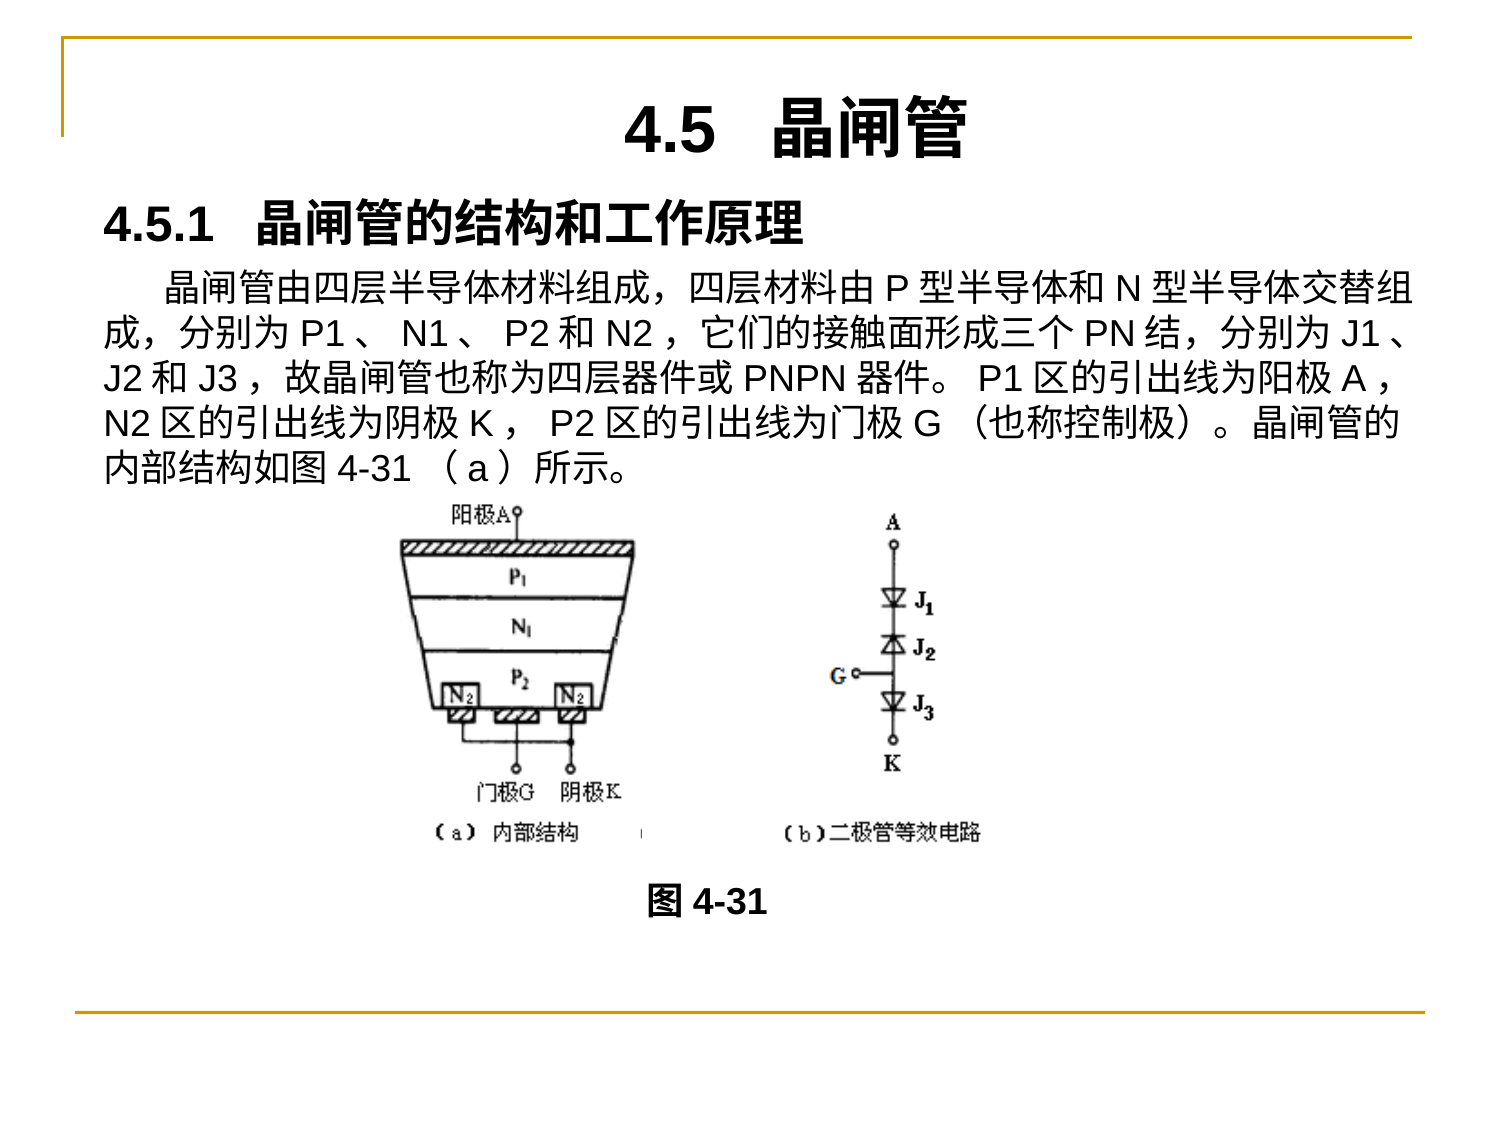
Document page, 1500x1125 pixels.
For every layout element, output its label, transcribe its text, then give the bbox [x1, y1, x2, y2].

text_box 4.5.1 晶闸管的结构和工作原理 晶闸管由四层半导体材料组成，四层材料由P型半导体和N型半导体交替组成，分别为P1、N1、P2和N2，它们的接触面形成三个PN结，分别为J1、J2和J3，故晶闸管也称为四层器件或PNPN器件。P1区的引出线为阳极A，N2区的引出线为阴极K，P2区的引出线为门极G（也称控制极）。晶闸管的内部结构如图4-31（a）所示。 [88, 184, 1447, 497]
picture [395, 503, 643, 847]
picture [785, 503, 992, 847]
text_box 4.5 晶闸管 [206, 78, 1388, 173]
text_box 图4-31 [631, 869, 869, 930]
